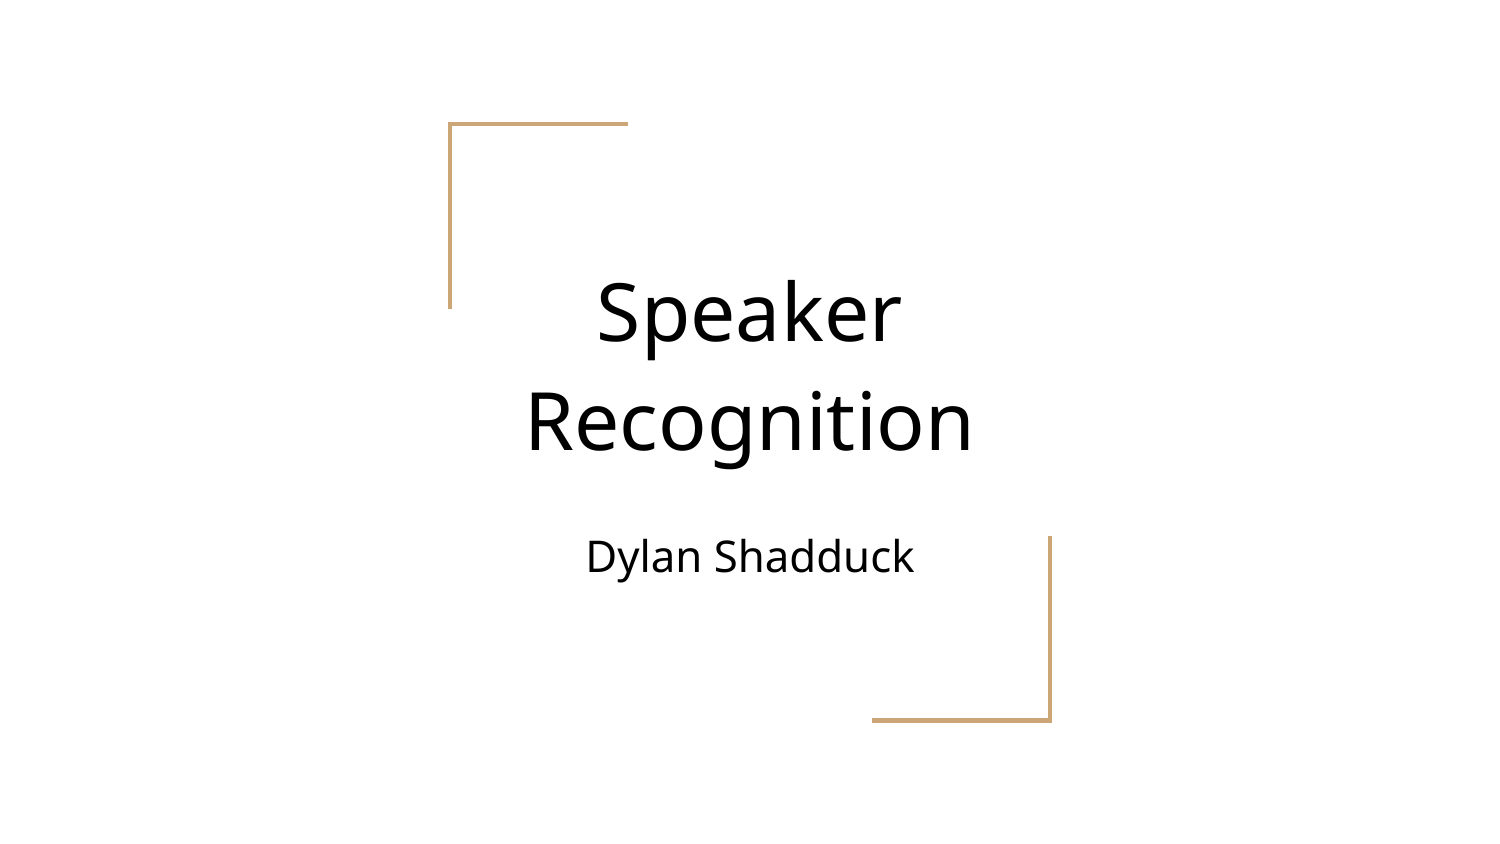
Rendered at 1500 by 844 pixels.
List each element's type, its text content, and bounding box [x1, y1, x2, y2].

title Speaker Recognition [499, 236, 1001, 490]
subtitle Dylan Shadduck [499, 511, 1001, 627]
